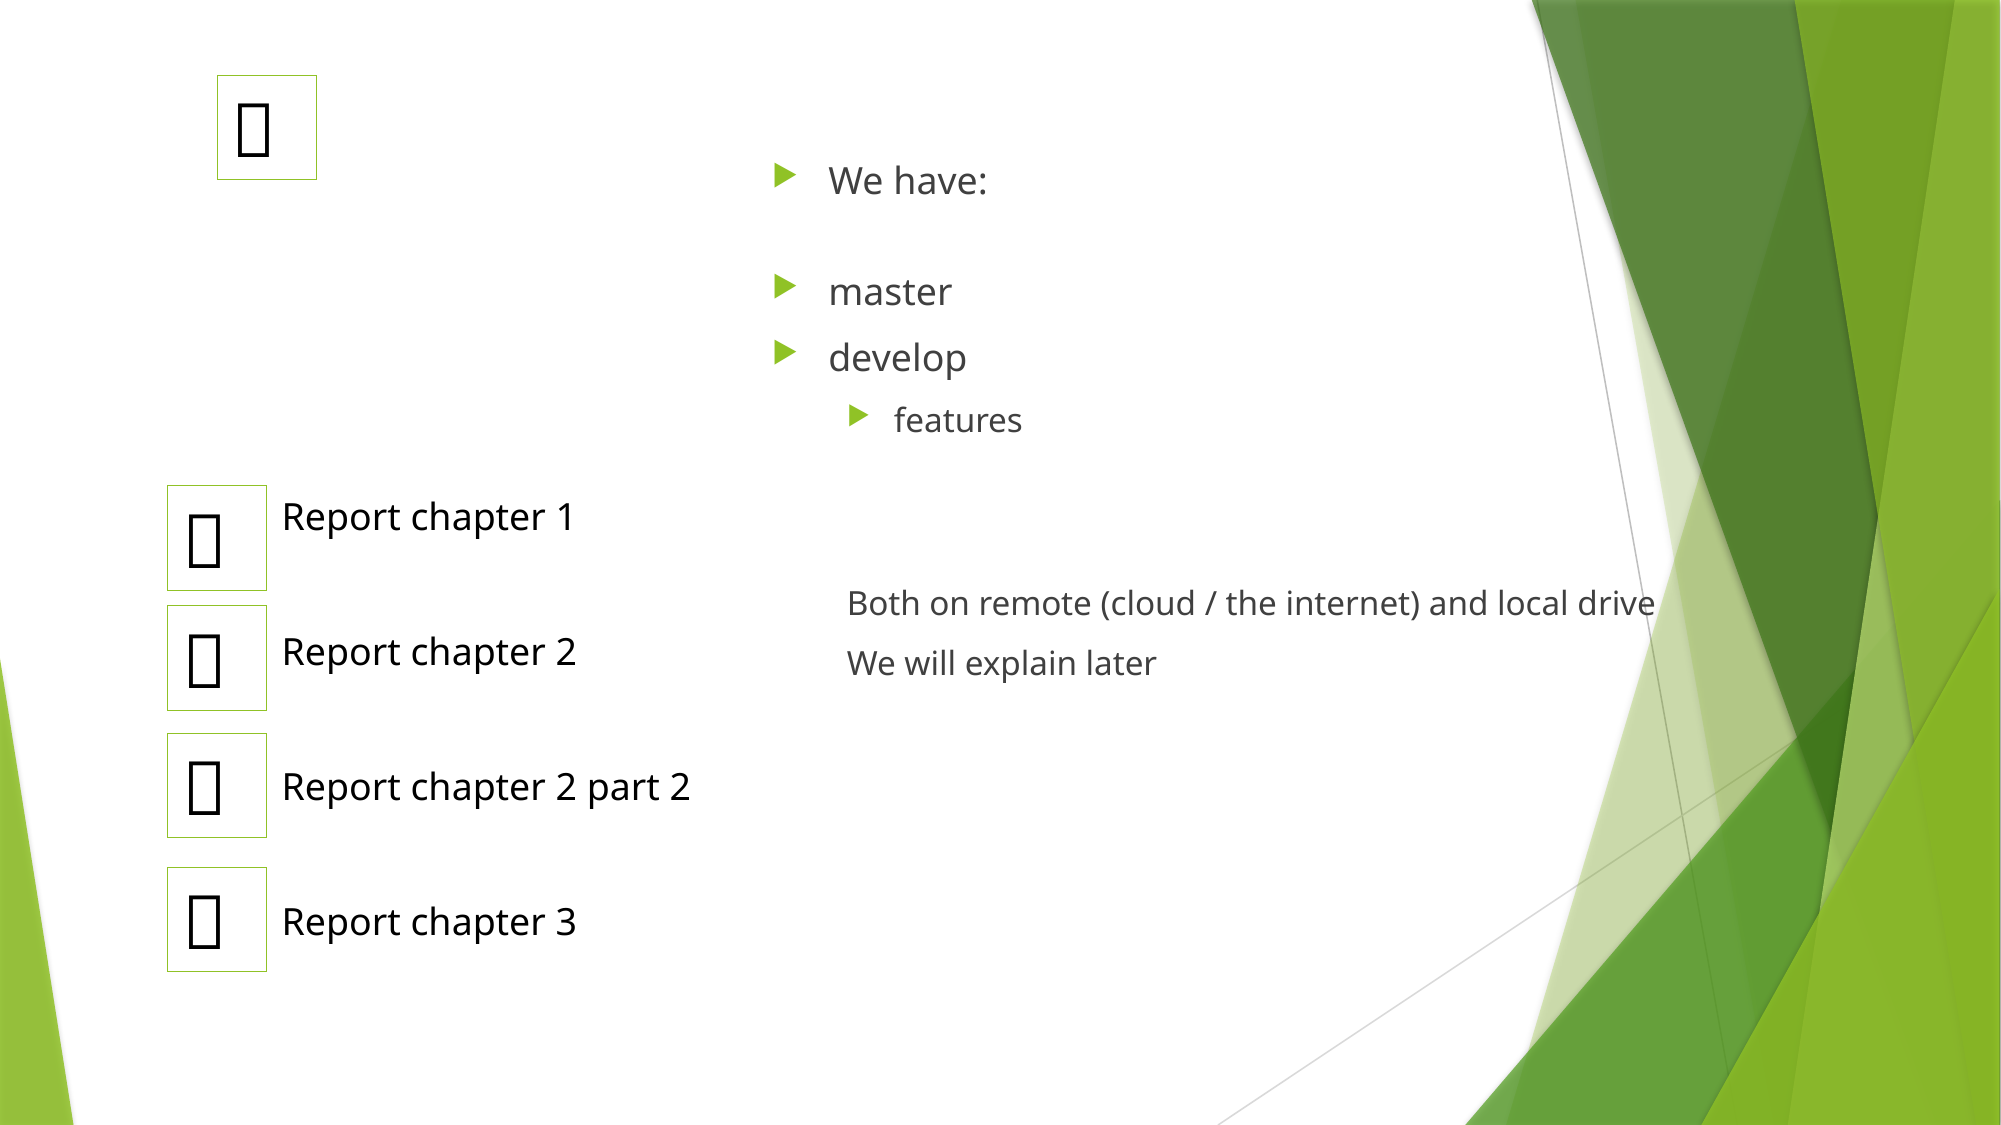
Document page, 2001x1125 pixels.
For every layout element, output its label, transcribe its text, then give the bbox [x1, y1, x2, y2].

text_box Report chapter 1 Report chapter 2 Report chapter 2 part 2 Report chapter 3 [266, 485, 1049, 951]
text_box  [167, 733, 266, 838]
text_box  [167, 605, 266, 711]
text_box  [167, 485, 266, 591]
text_box  [167, 867, 267, 972]
list We have: master develop features Both on remote (cloud / the internet) and local drive We will explain later [756, 149, 1687, 787]
text_box  [217, 75, 317, 180]
